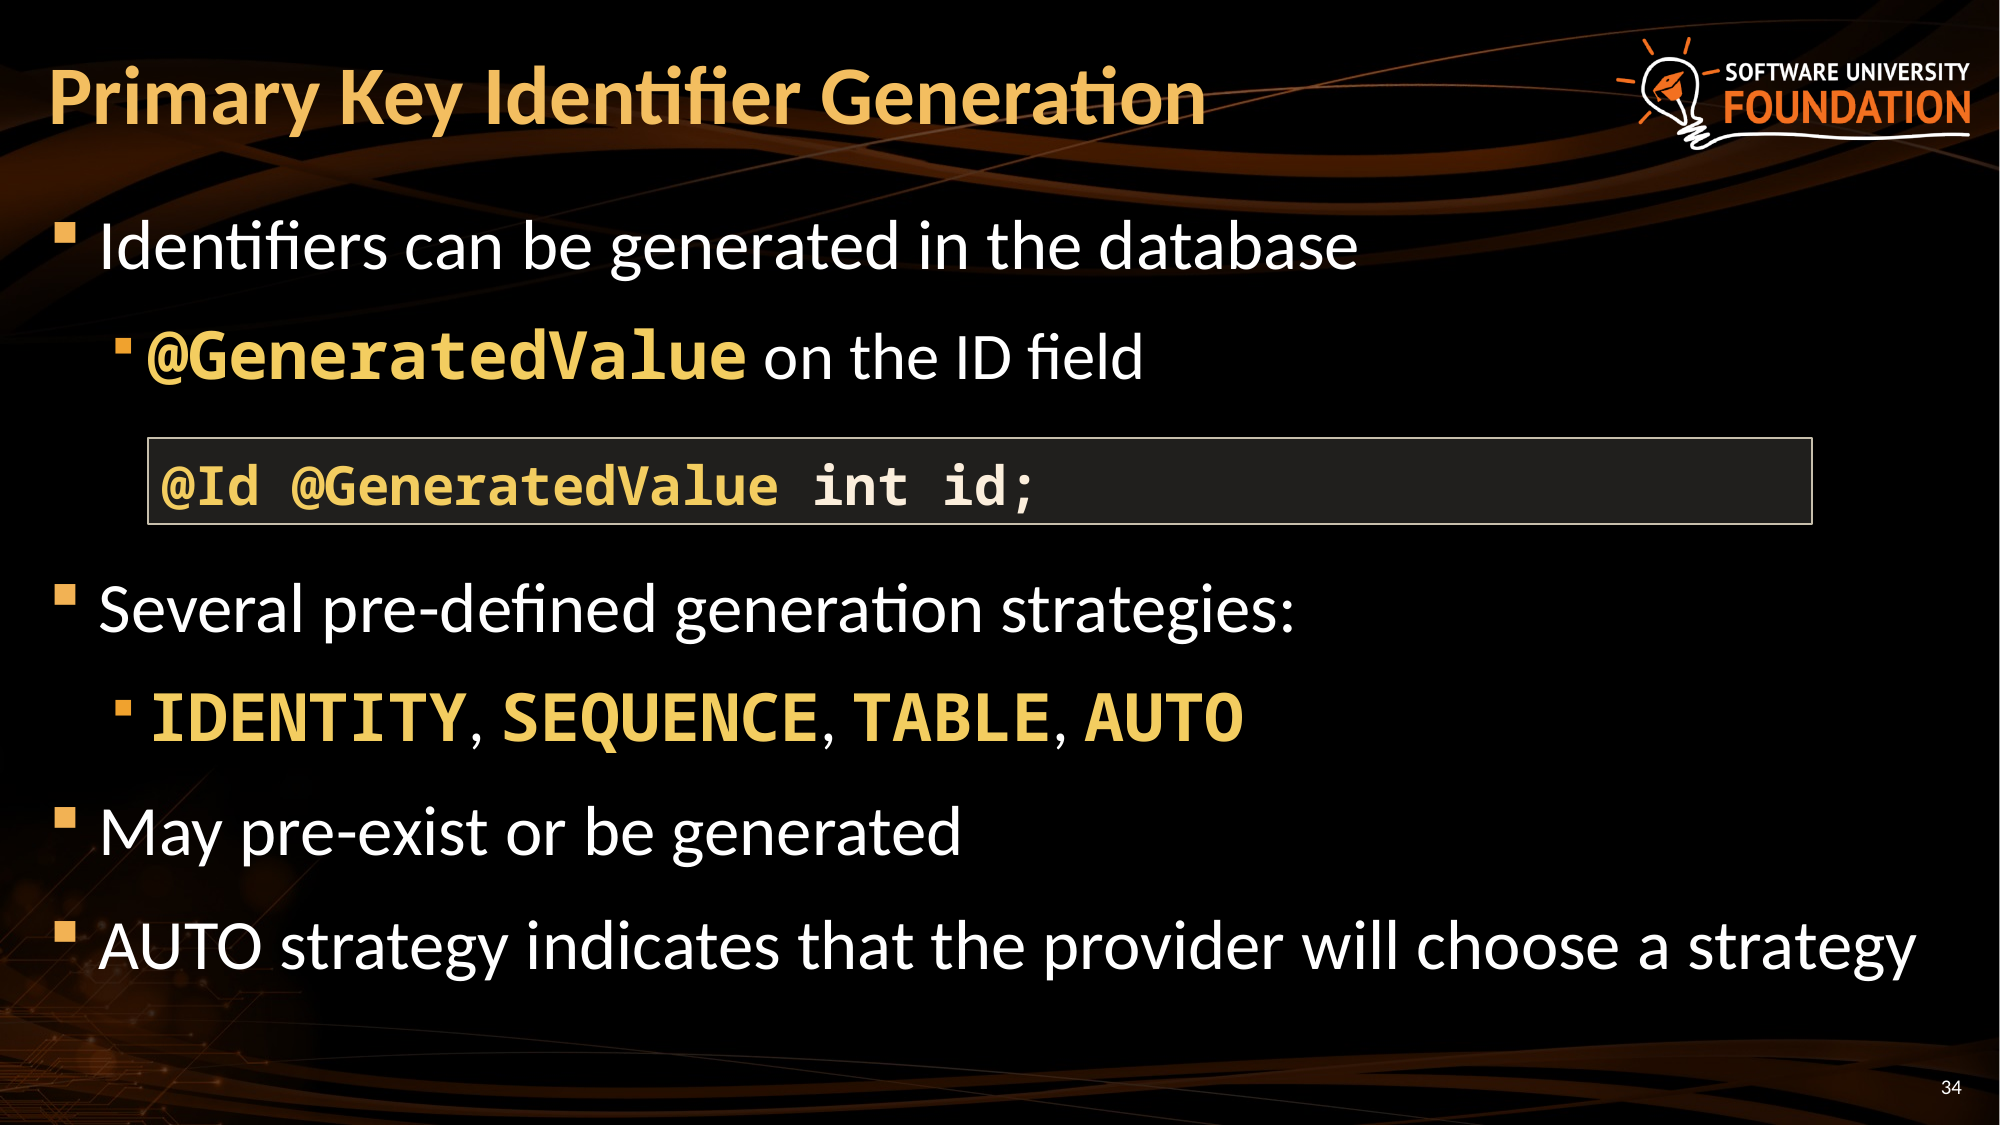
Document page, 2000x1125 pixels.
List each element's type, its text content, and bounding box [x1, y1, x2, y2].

picture [0, 0, 2000, 1125]
title Primary Key Identifier Generation [30, 6, 1602, 189]
text_box @Id @GeneratedValue int id; [147, 437, 1813, 524]
list Identifiers can be generated in the database @GeneratedValue on the ID field Several pre-defined generation strategies: IDENTITY, SEQUENCE, TABLE, AUTO May pre-exist or be generated AUTO strategy indicates that the provider will choose a strategy [31, 188, 1968, 1103]
